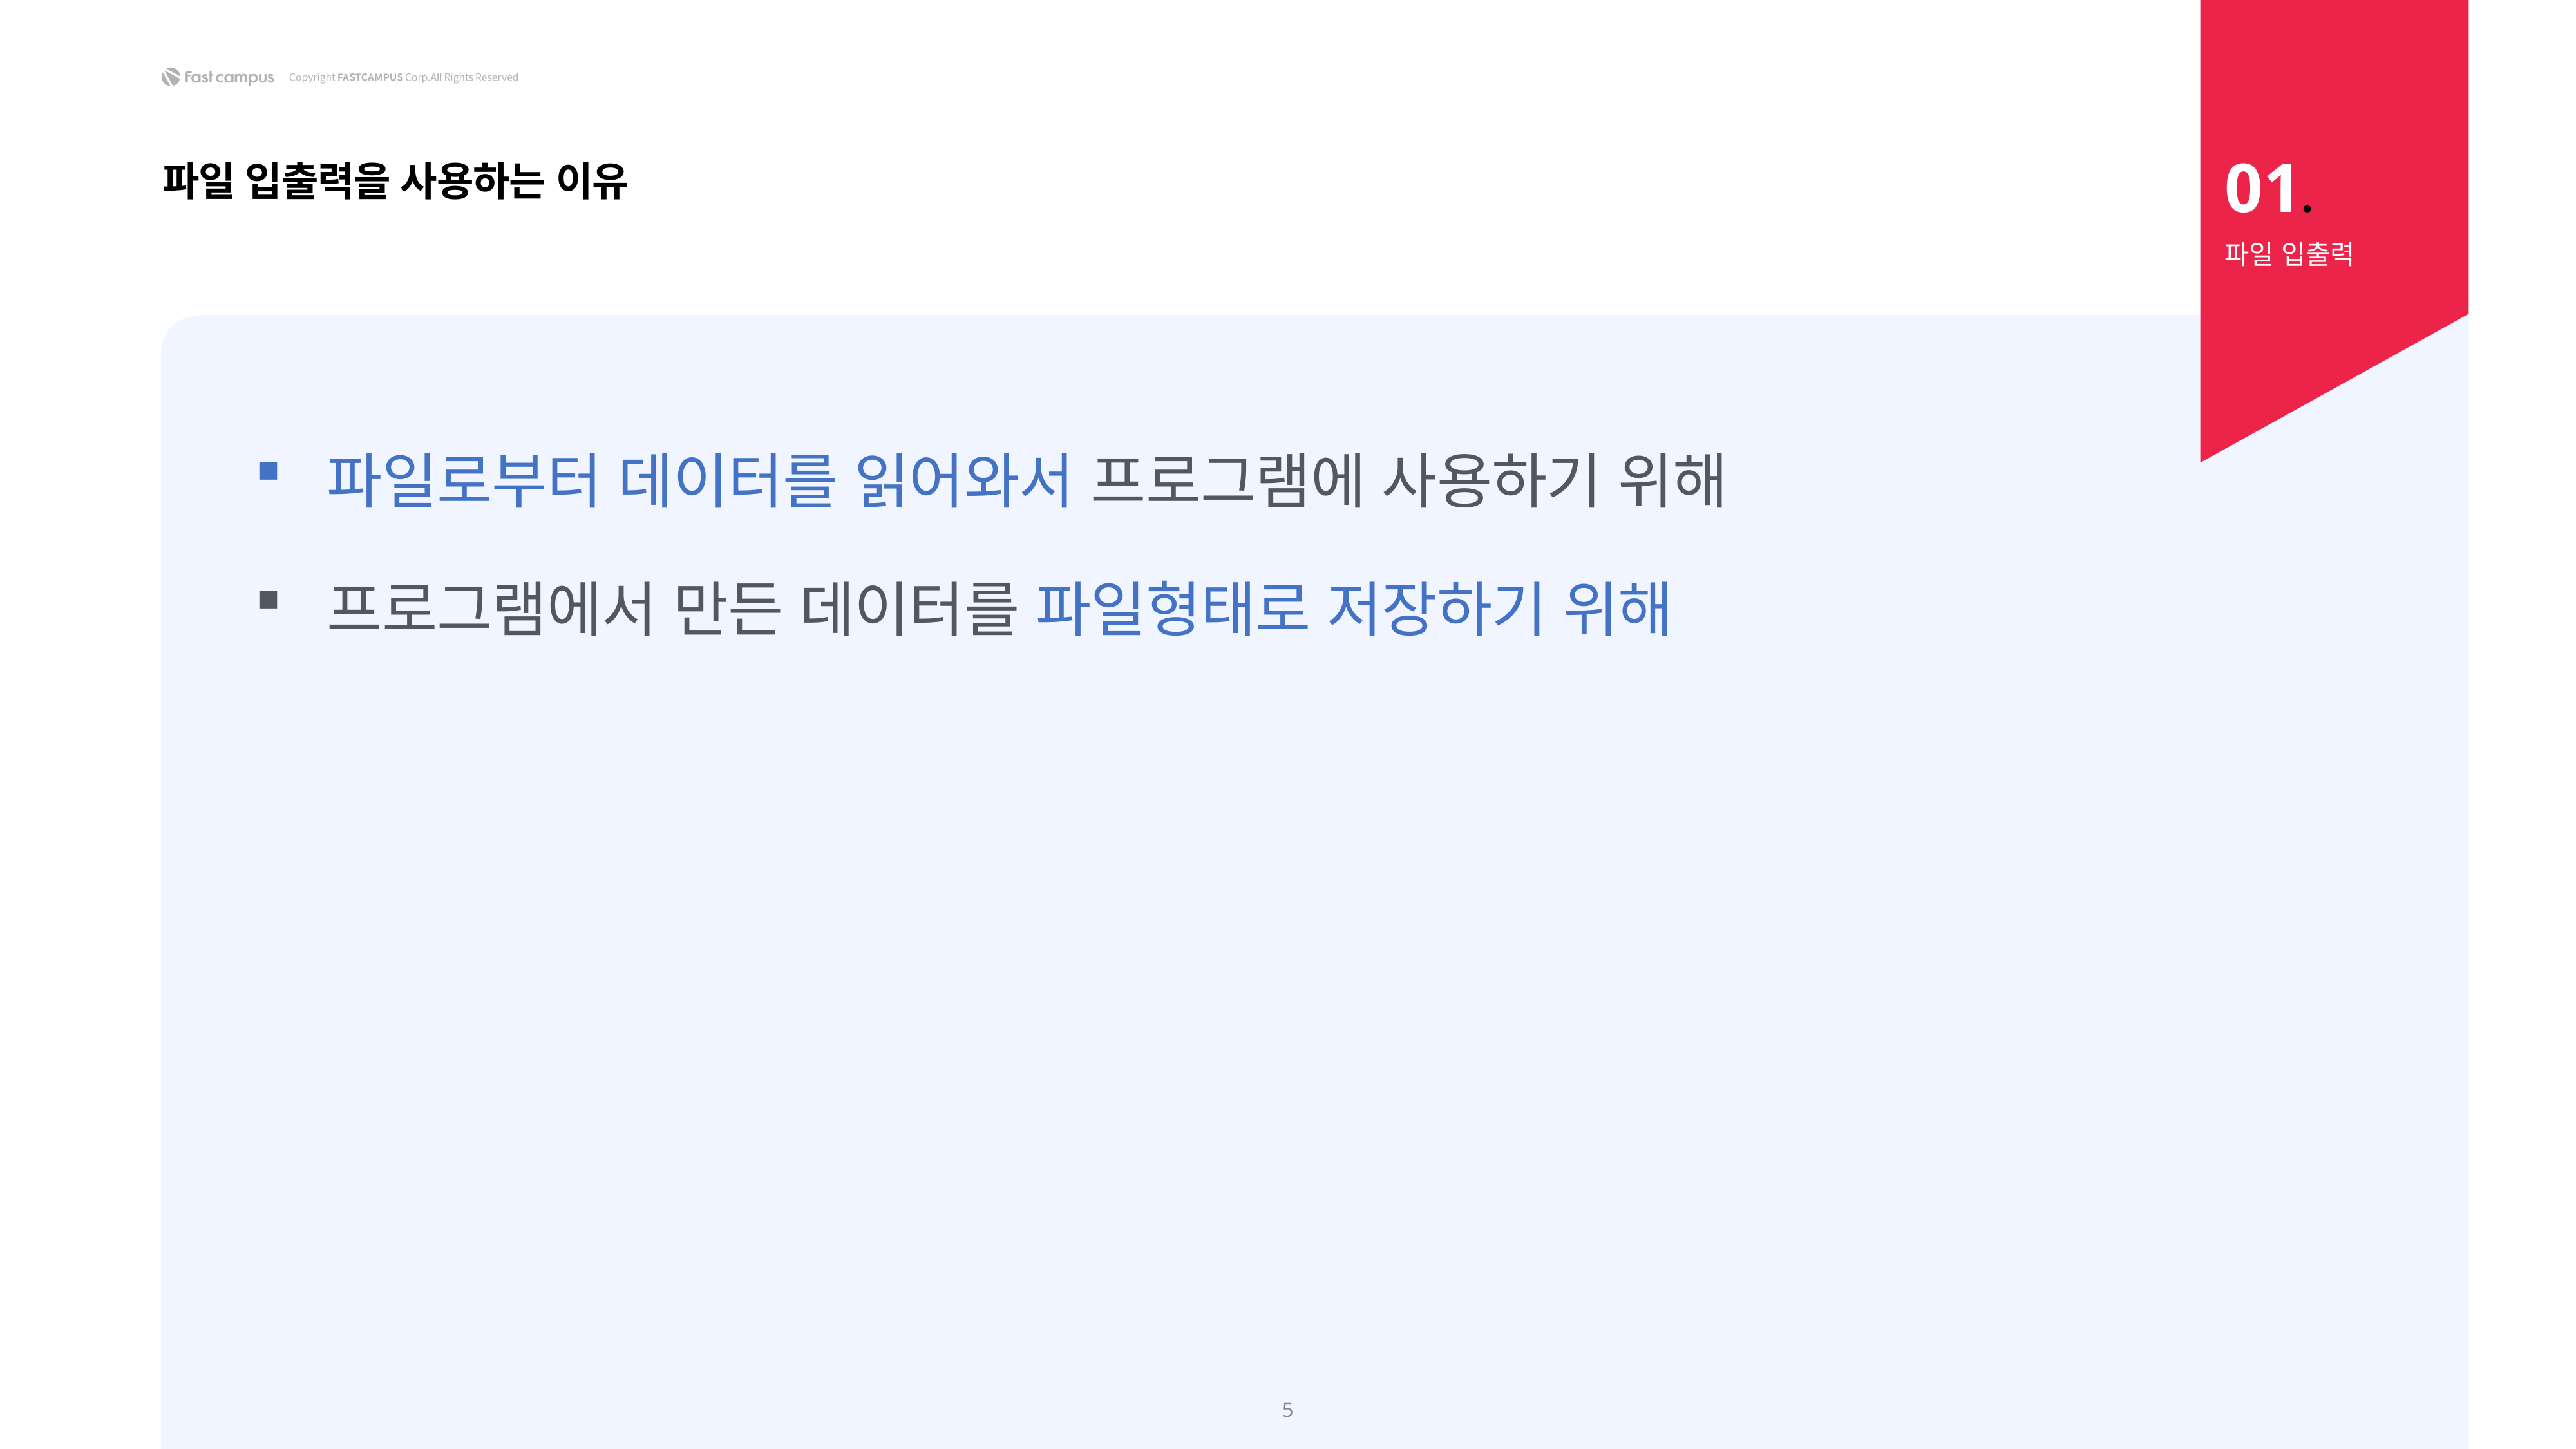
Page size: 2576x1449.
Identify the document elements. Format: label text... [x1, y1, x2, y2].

slide_number 5 [998, 1372, 1578, 1449]
picture [0, 0, 2576, 1449]
text_box 01. [2200, 148, 2469, 232]
text_box 파일로부터 데이터를 읽어와서 프로그램에 사용하기 위해 프로그램에서 만든 데이터를 파일형태로 저장하기 위해 [253, 404, 1927, 774]
text_box 파일 입출력을 사용하는 이유 [160, 154, 763, 205]
text_box 파일 입출력 [2200, 232, 2469, 276]
